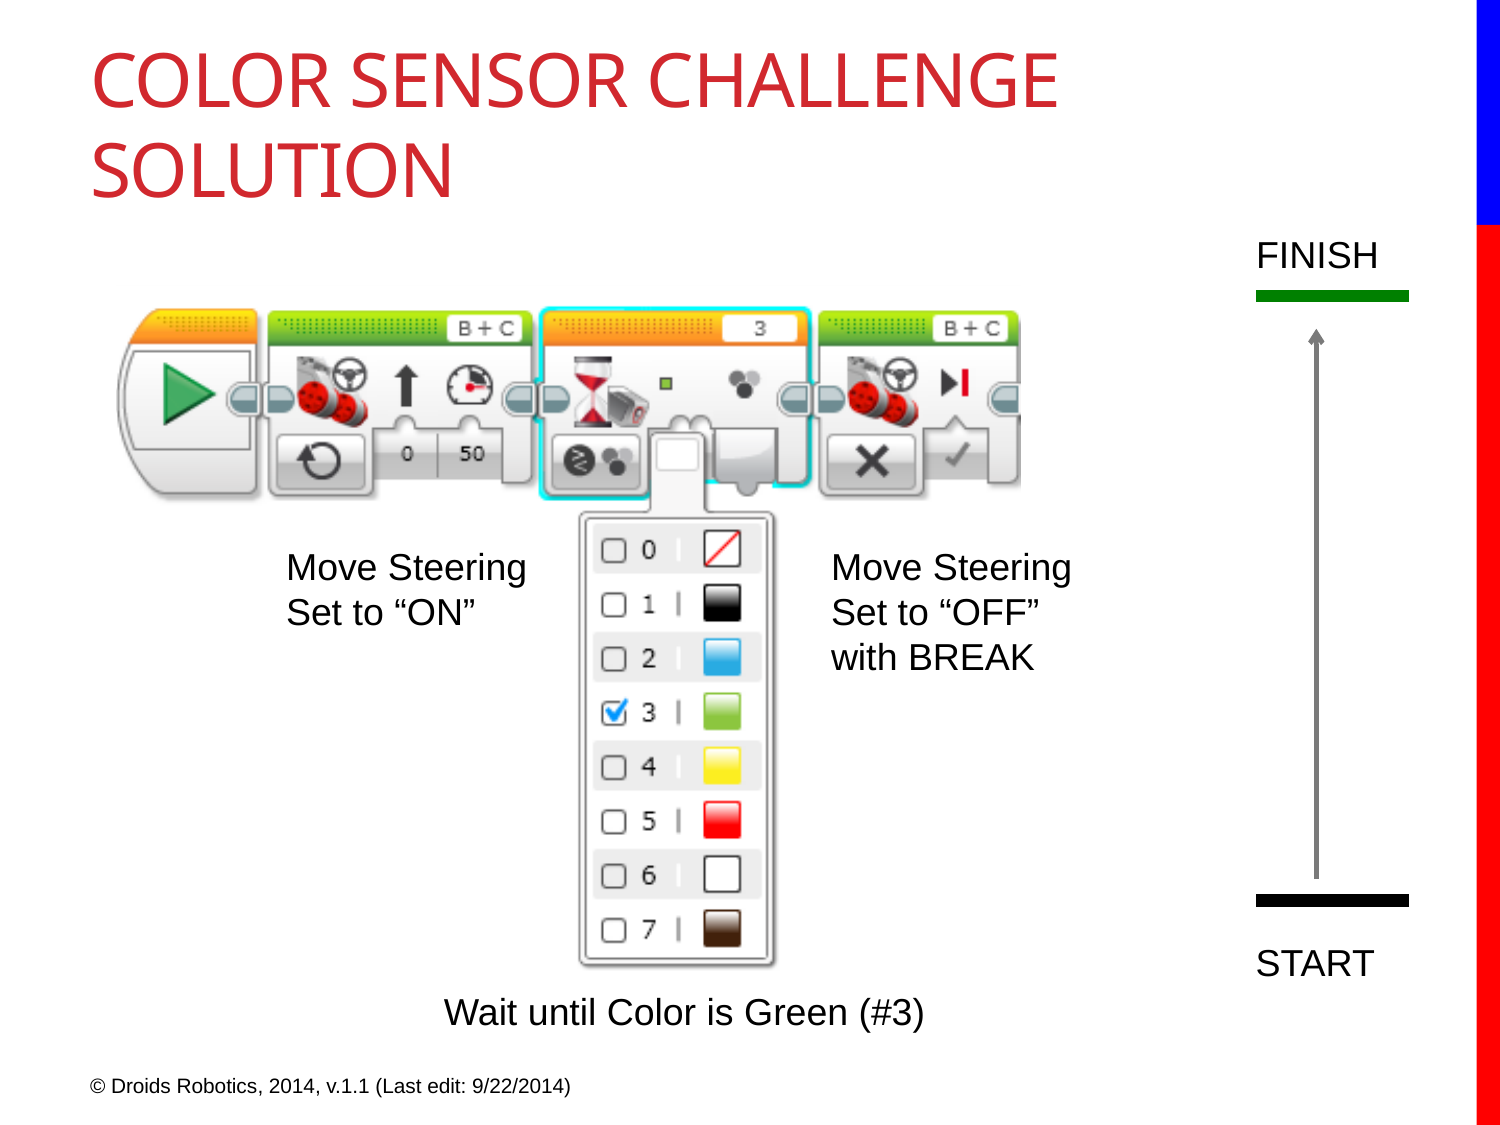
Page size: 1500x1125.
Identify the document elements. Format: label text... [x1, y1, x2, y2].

text_box FINISH [1241, 224, 1394, 284]
footer © Droids Robotics, 2014, v.1.1 (Last edit: 9/22/2014) [75, 1065, 638, 1112]
text_box START [1240, 931, 1391, 991]
title Color Sensor Challenge Solution [75, 25, 1428, 250]
text_box Wait until Color is Green (#3) [410, 986, 959, 1041]
text_box Move Steering Set to “OFF” with BREAK [1030, 535, 1093, 686]
picture [115, 284, 1021, 982]
